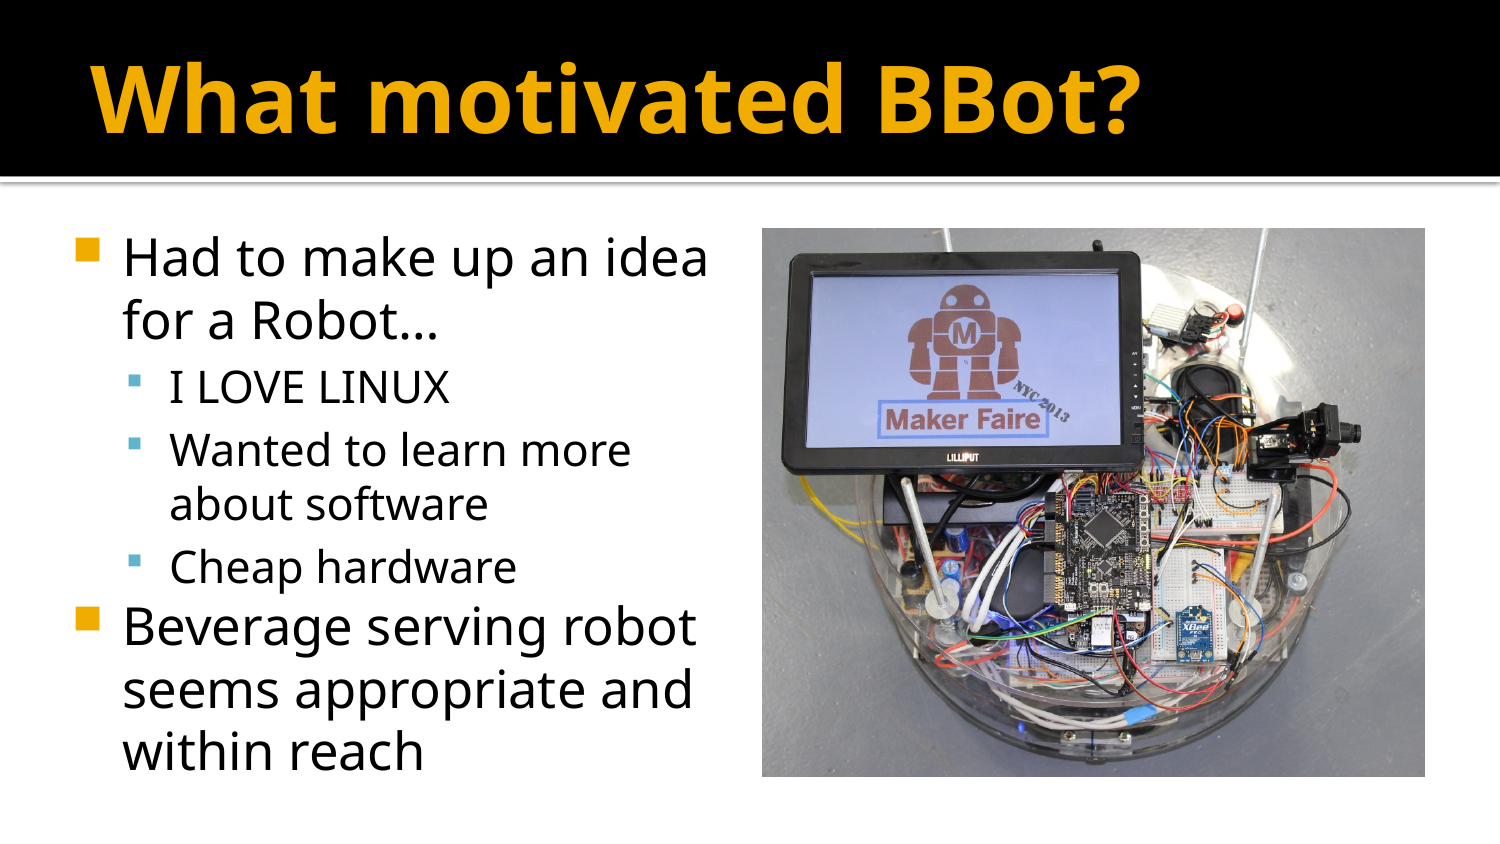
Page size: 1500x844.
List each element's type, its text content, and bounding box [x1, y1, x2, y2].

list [762, 228, 1425, 777]
title What motivated BBot? [75, 18, 1425, 173]
list Had to make up an idea for a Robot… I LOVE LINUX Wanted to learn more about software Cheap hardware Beverage serving robot seems appropriate and within reach [37, 209, 750, 797]
